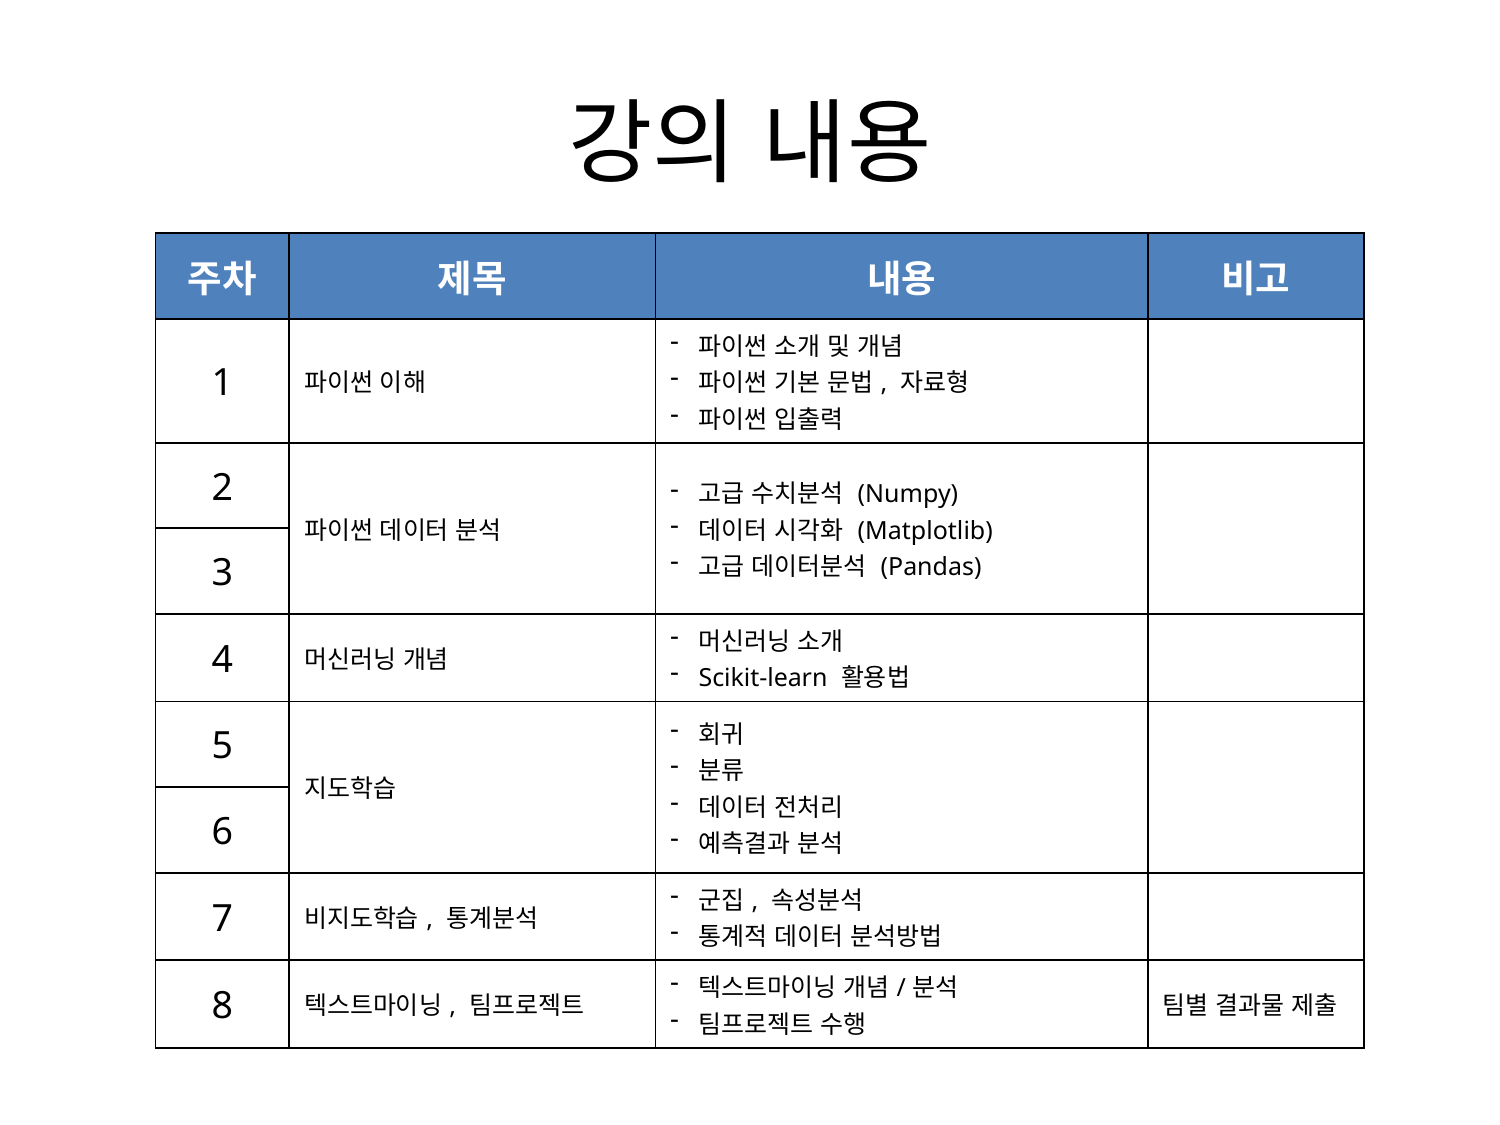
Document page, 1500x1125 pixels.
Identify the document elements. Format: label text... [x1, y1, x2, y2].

table_cell 고급 수치분석 (Numpy) 데이터 시각화 (Matplotlib) 고급 데이터분석 (Pandas) [656, 444, 1147, 613]
table_cell [1149, 615, 1363, 701]
table_cell [1149, 874, 1363, 959]
table_cell 텍스트마이닝, 팀프로젝트 [290, 961, 655, 1047]
table_cell 비지도학습, 통계분석 [290, 874, 655, 959]
table_cell 머신러닝 개념 [290, 615, 655, 701]
table_cell 4 [156, 615, 288, 701]
table_cell 지도학습 [290, 702, 655, 872]
table_cell 3 [156, 529, 288, 613]
table_cell 회귀 분류 데이터 전처리 예측결과 분석 [656, 702, 1147, 872]
table_cell 군집, 속성분석 통계적 데이터 분석방법 [656, 874, 1147, 959]
table_cell [1149, 702, 1363, 872]
table_cell 7 [156, 874, 288, 959]
title 강의 내용 [75, 45, 1425, 233]
table_header 제목 [290, 234, 655, 318]
table_cell 6 [156, 788, 288, 872]
table_header 비고 [1149, 234, 1363, 318]
table_cell [1149, 444, 1363, 613]
table_header 주차 [156, 234, 288, 318]
table_cell 5 [156, 702, 288, 786]
table_cell [1149, 320, 1363, 442]
table_cell 텍스트마이닝 개념/분석 팀프로젝트 수행 [656, 961, 1147, 1047]
table_cell 파이썬 소개 및 개념 파이썬 기본 문법, 자료형 파이썬 입출력 [656, 320, 1147, 442]
table_header 내용 [656, 234, 1147, 318]
table_cell 8 [156, 961, 288, 1047]
table_cell 1 [156, 320, 288, 442]
table_cell 파이썬 이해 [290, 320, 655, 442]
table_cell 머신러닝 소개 Scikit-learn 활용법 [656, 615, 1147, 701]
table_cell 2 [156, 444, 288, 527]
table_cell 파이썬 데이터 분석 [290, 444, 655, 613]
table_cell 팀별 결과물 제출 [1149, 961, 1363, 1047]
